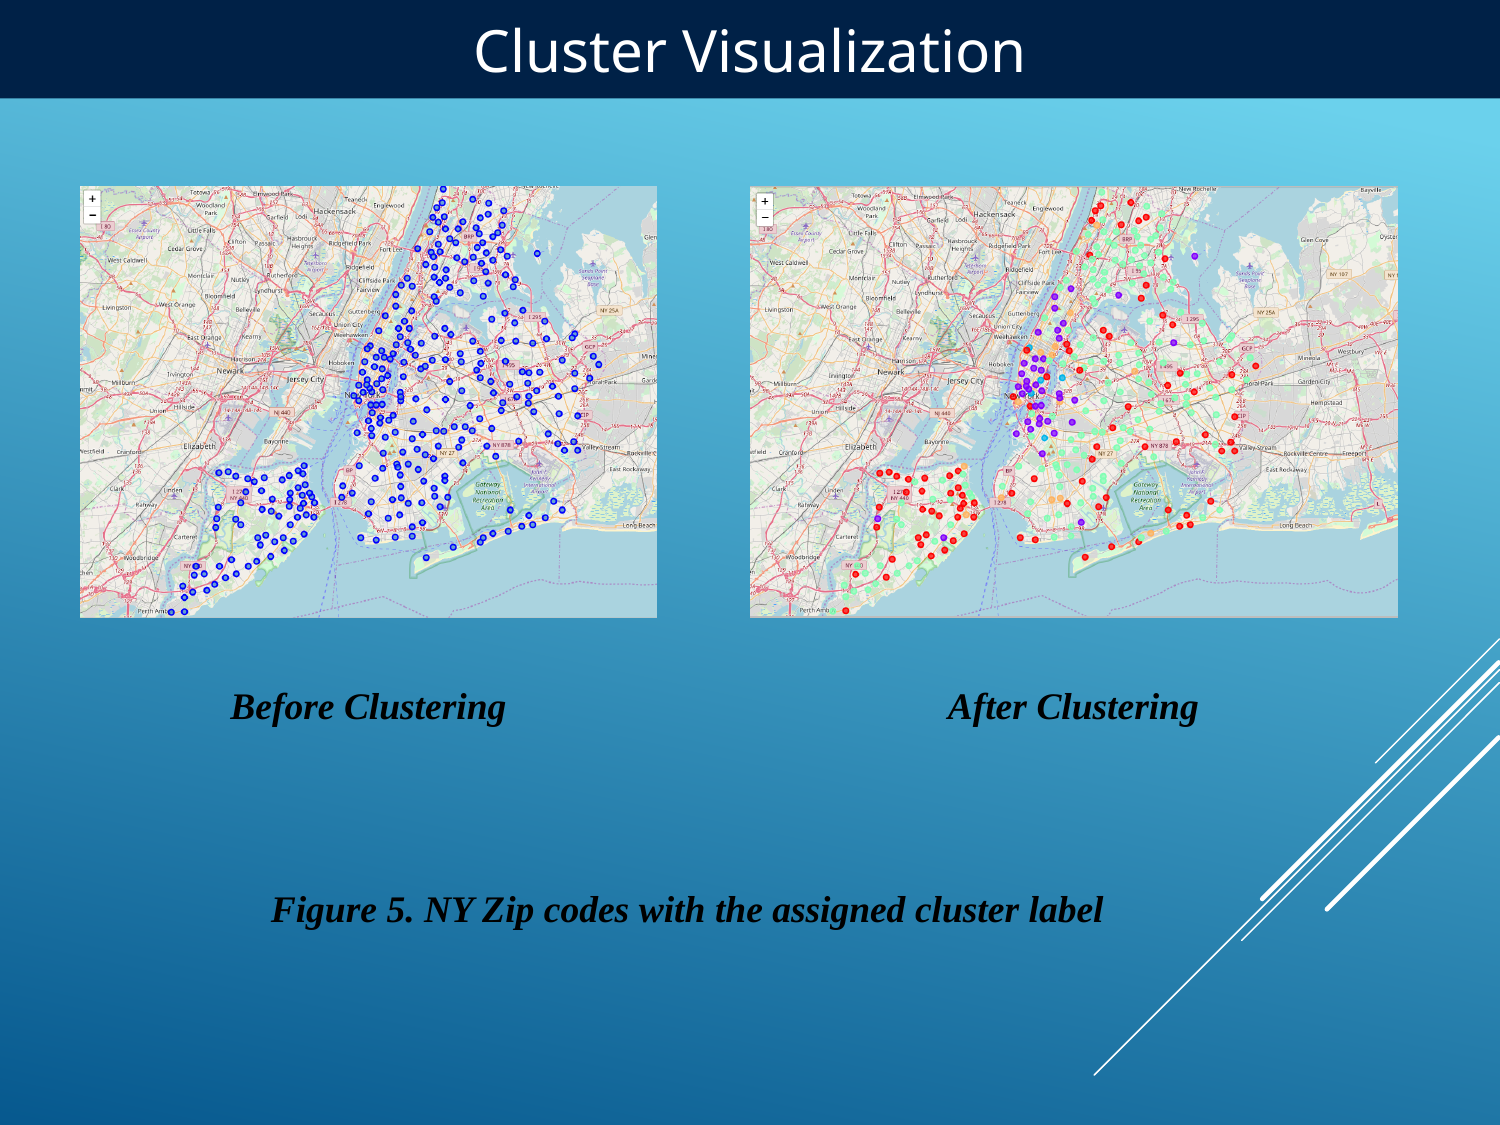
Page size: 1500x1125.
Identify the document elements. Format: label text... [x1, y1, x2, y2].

text_box After Clustering [933, 674, 1215, 735]
picture [749, 186, 1398, 618]
picture [80, 186, 658, 618]
text_box Cluster Visualization [0, 0, 1500, 99]
text_box Before Clustering [215, 674, 522, 735]
text_box Figure 5. NY Zip codes with the assigned cluster label [256, 877, 1244, 938]
